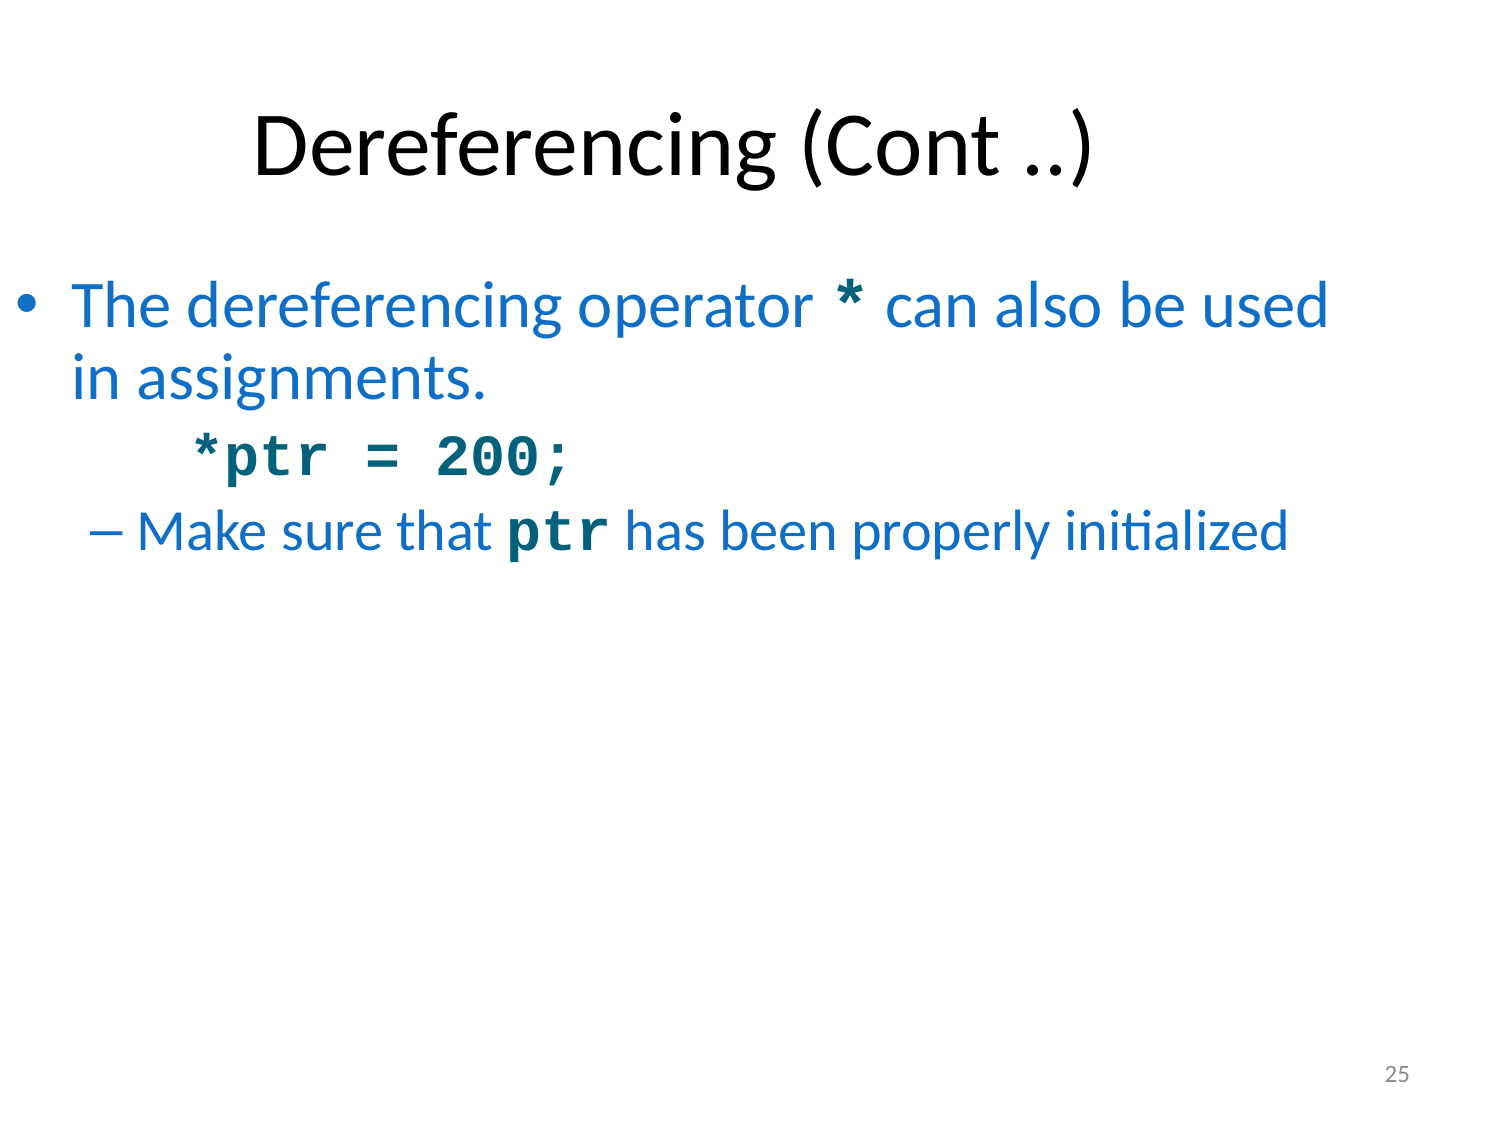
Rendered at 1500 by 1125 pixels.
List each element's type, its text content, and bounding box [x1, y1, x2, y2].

list The dereferencing operator * can also be used in assignments. *ptr = 200; Make sure that ptr has been properly initialized [0, 262, 1350, 1005]
slide_number 25 [1074, 1042, 1425, 1103]
title Dereferencing (Cont ..) [0, 45, 1350, 233]
